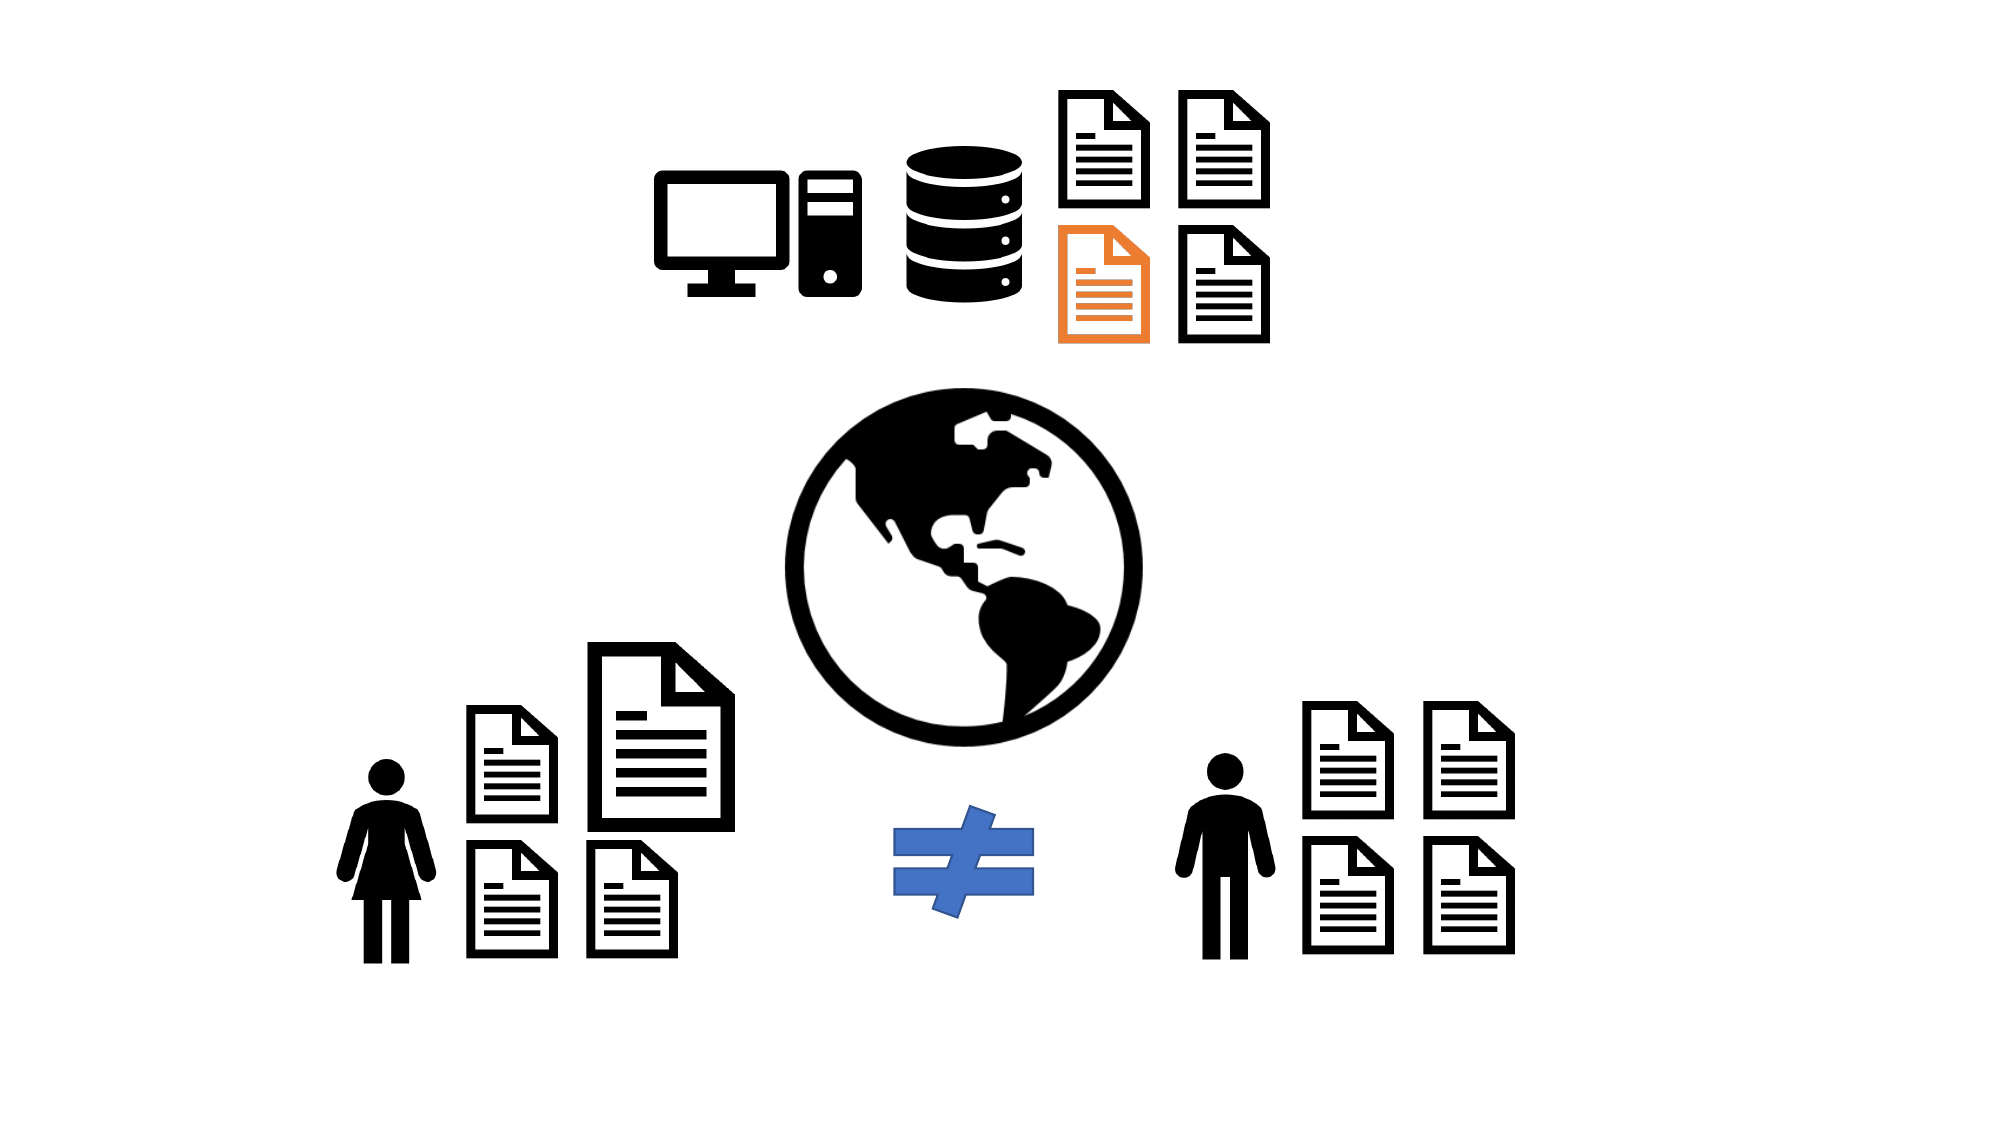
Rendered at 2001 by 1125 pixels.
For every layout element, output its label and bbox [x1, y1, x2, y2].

text_box [893, 804, 1035, 919]
list [866, 125, 1033, 323]
picture [277, 78, 1540, 970]
